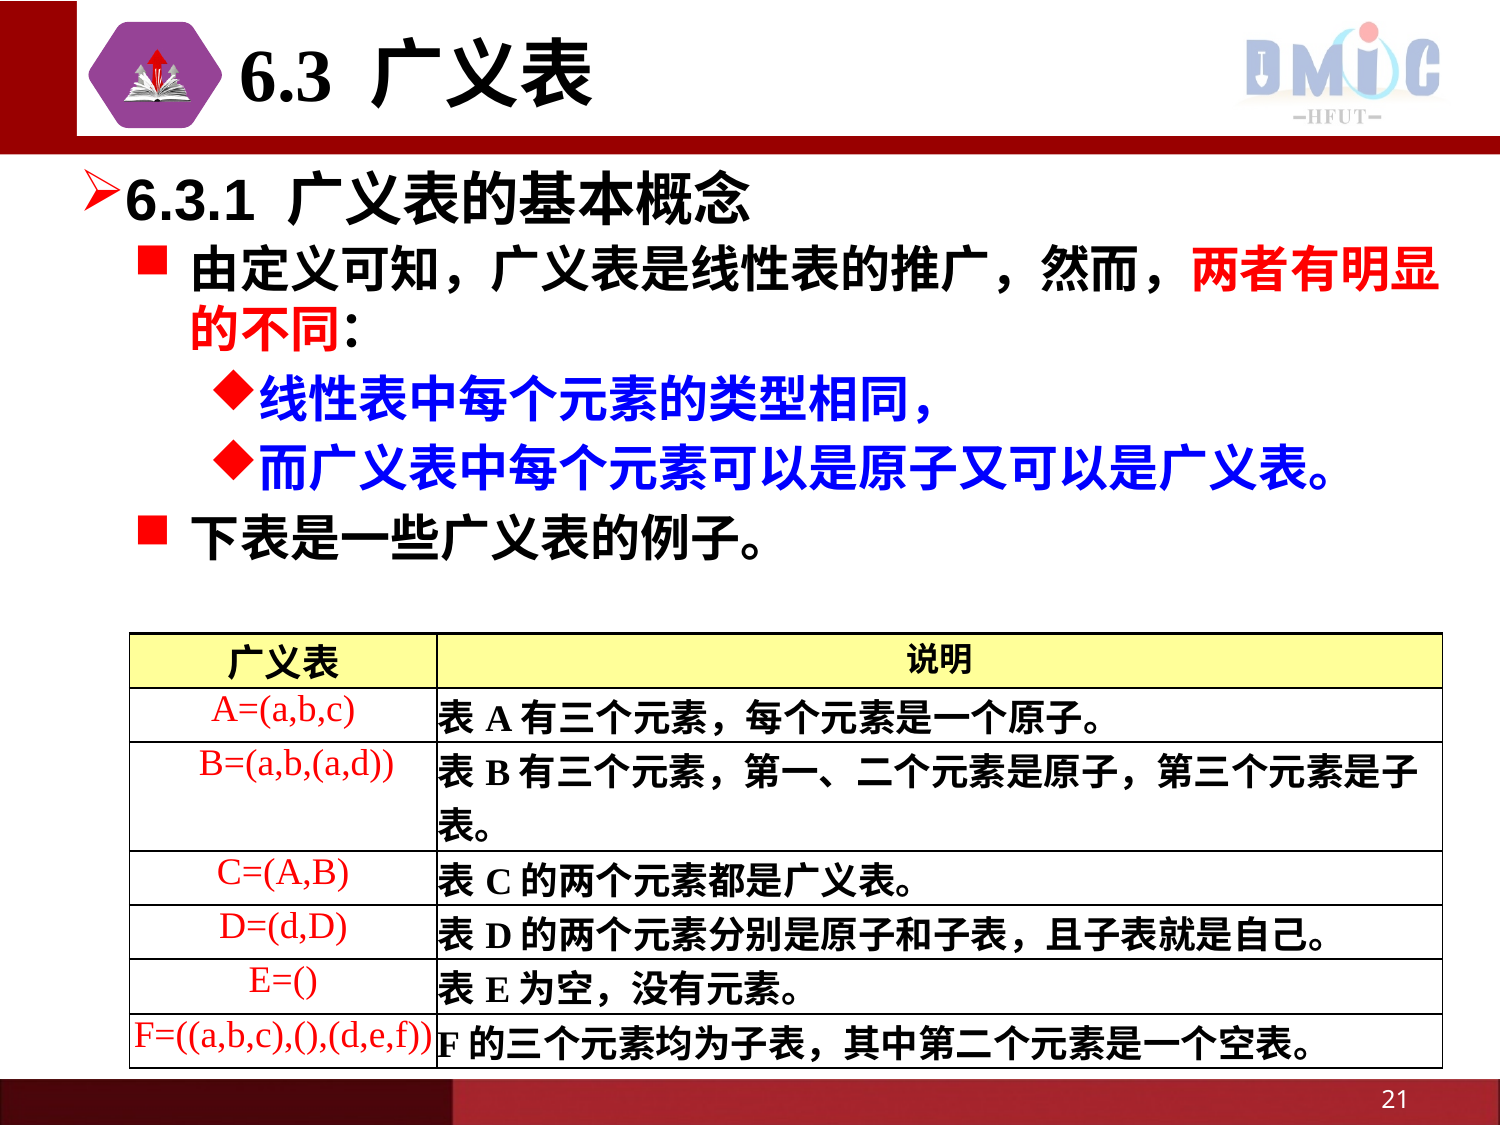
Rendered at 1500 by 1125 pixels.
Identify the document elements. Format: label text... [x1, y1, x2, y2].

table_cell F的三个元素均为子表，其中第二个元素是一个空表。 [438, 1015, 1442, 1067]
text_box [88, 18, 706, 129]
table_cell 表B有三个元素，第一、二个元素是原子，第三个元素是子表。 [438, 743, 1442, 850]
table_cell F=((a,b,c),(),(d,e,f)) [130, 1015, 436, 1067]
table_cell 表E为空，没有元素。 [438, 960, 1442, 1013]
table_cell 表A有三个元素，每个元素是一个原子。 [438, 689, 1442, 741]
list 由定义可知，广义表是线性表的推广，然而，两者有明显的不同： 线性表中每个元素的类型相同， 而广义表中每个元素可以是原子又可以是广义表。 下表是一些广义表的例子。 [118, 229, 1500, 1082]
table_header 广义表 [130, 635, 436, 687]
table_cell A=(a,b,c) [130, 689, 436, 741]
table_cell 表C的两个元素都是广义表。 [438, 852, 1442, 904]
table_cell D=(d,D) [130, 906, 436, 958]
table_cell C=(A,B) [130, 852, 436, 904]
table_cell B=(a,b,(a,d)) [130, 743, 436, 850]
table_cell 表D的两个元素分别是原子和子表，且子表就是自己。 [438, 906, 1442, 958]
table_cell E=() [130, 960, 436, 1013]
text_box 6.3.1 广义表的基本概念 [64, 154, 767, 240]
slide_number 21 [1074, 1081, 1425, 1119]
picture [0, 1079, 1500, 1125]
table_header 说明 [438, 635, 1442, 687]
